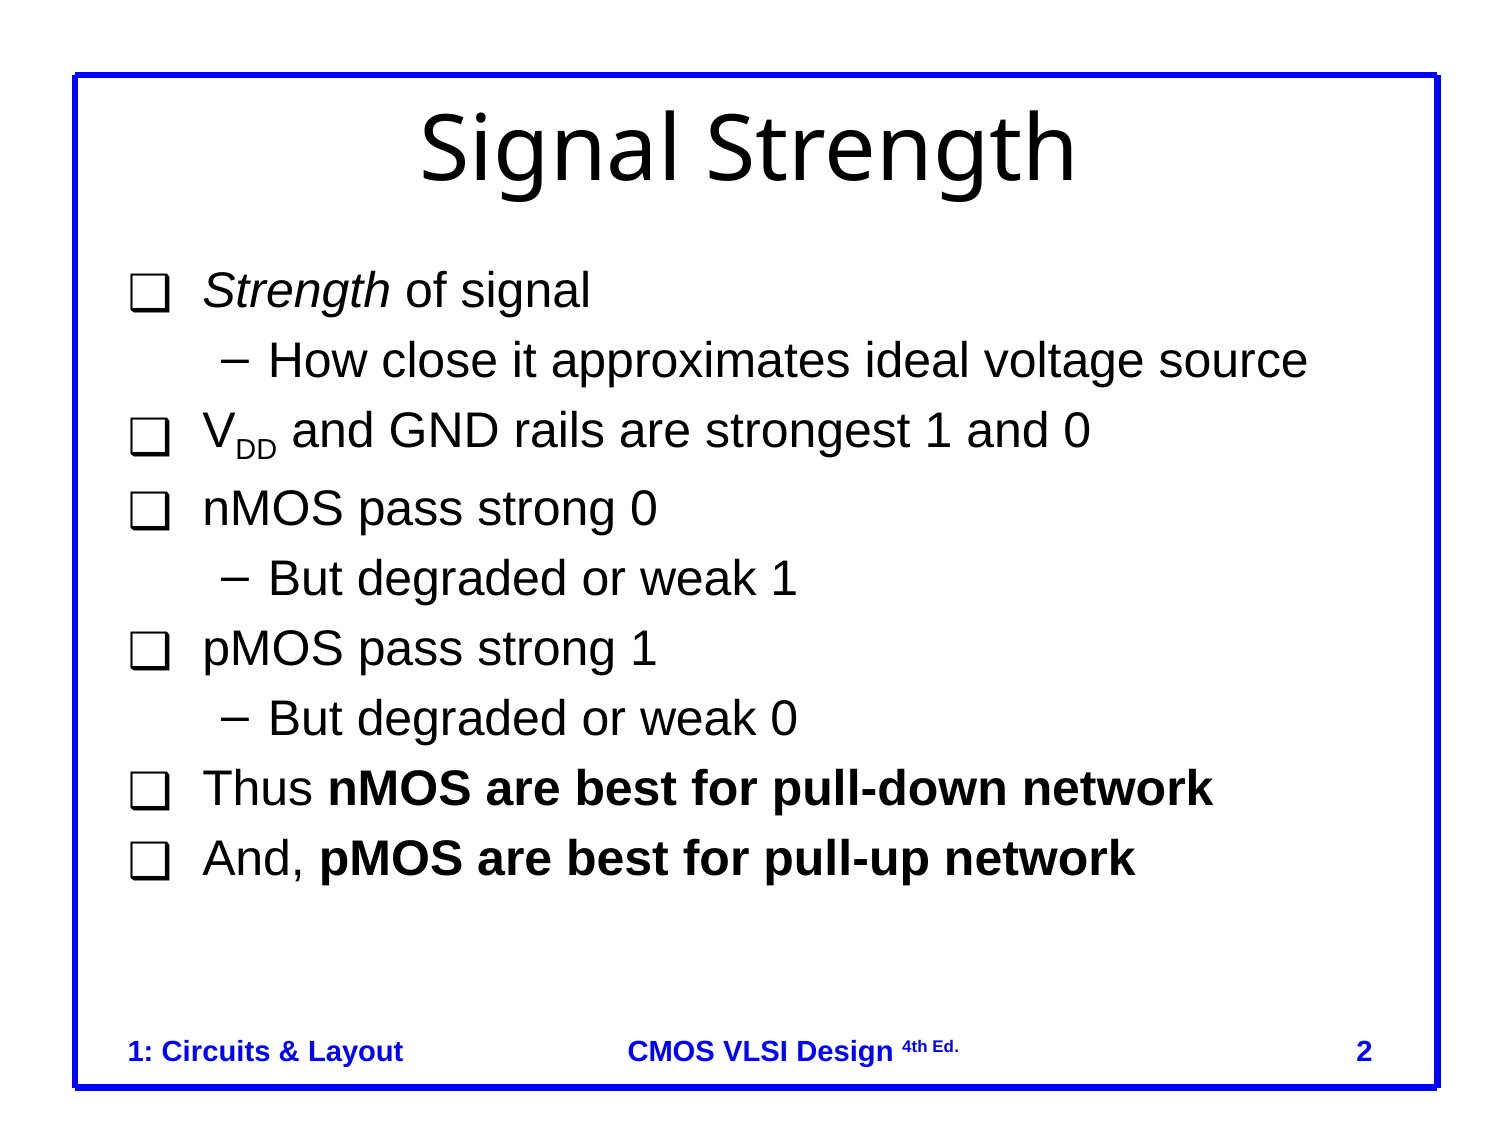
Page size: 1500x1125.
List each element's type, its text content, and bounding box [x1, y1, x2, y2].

title Signal Strength [112, 87, 1388, 200]
text_box 1: Circuits & Layout [112, 1024, 1074, 1100]
text_box ‹#› [1074, 1024, 1388, 1100]
list Strength of signal How close it approximates ideal voltage source VDD and GND rails are strongest 1 and 0 nMOS pass strong 0 But degraded or weak 1 pMOS pass strong 1 But degraded or weak 0 Thus nMOS are best for pull-down network And, pMOS are best for pull-up network [112, 249, 1388, 1000]
